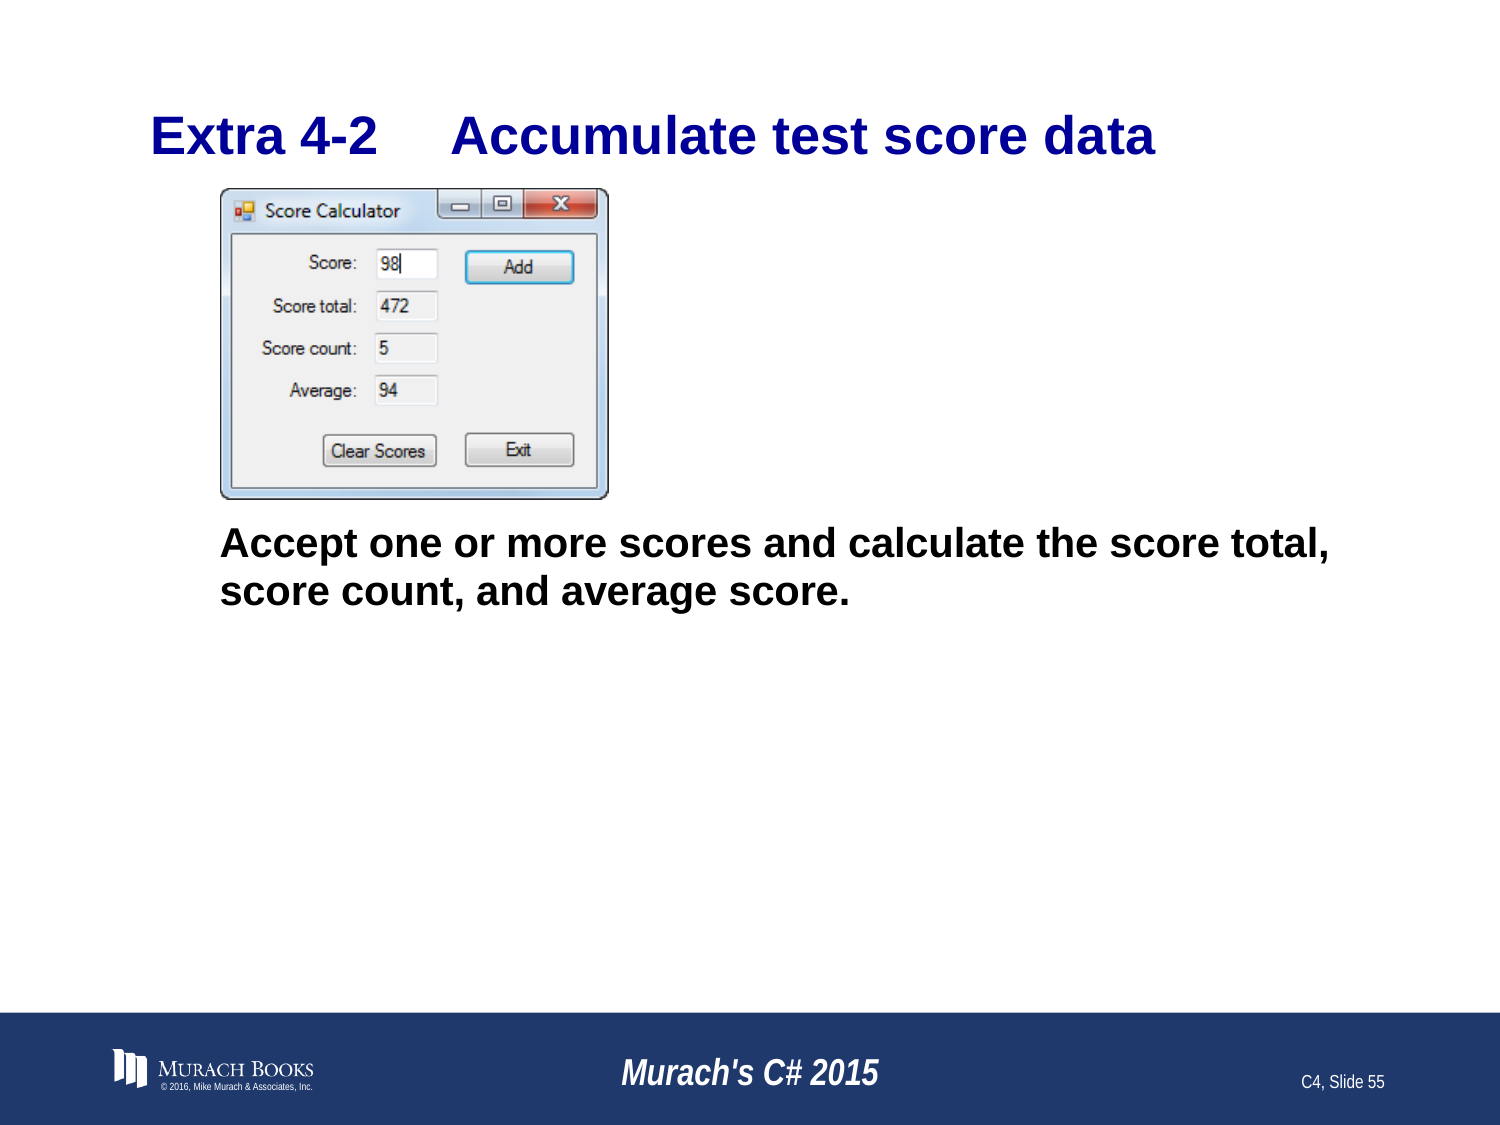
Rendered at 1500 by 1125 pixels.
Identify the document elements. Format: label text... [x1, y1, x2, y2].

footer © 2016, Mike Murach & Associates, Inc. [12, 1025, 463, 1100]
title Extra 4-2 Accumulate test score data [150, 99, 1350, 166]
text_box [162, 187, 1361, 628]
slide_number C4, Slide 55 [1087, 1025, 1400, 1100]
slide_number Murach's C# 2015 [463, 1025, 1050, 1100]
